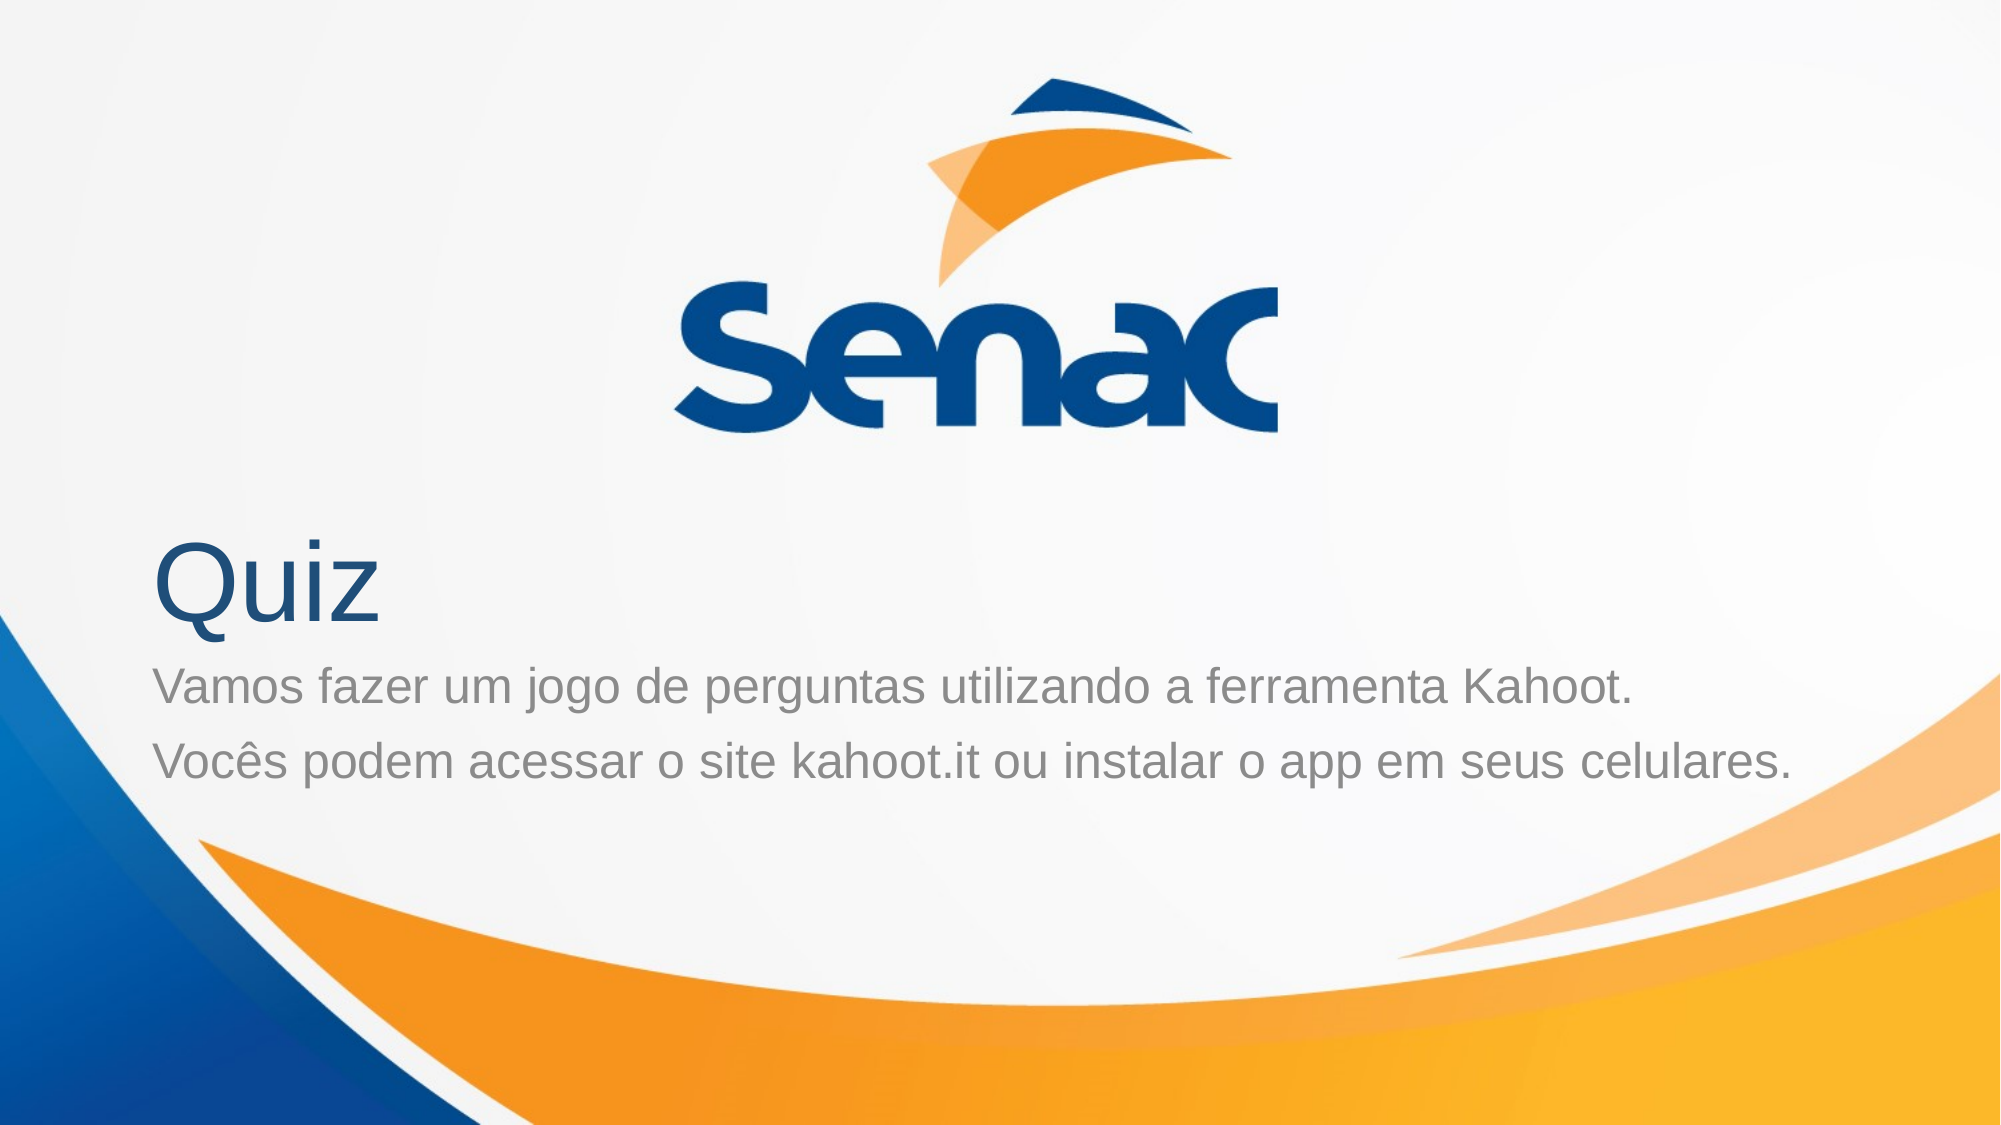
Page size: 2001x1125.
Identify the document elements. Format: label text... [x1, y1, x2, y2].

title Quiz [137, 84, 1863, 653]
list Vamos fazer um jogo de perguntas utilizando a ferramenta Kahoot. Vocês podem acessar o site kahoot.it ou instalar o app em seus celulares. [137, 653, 1863, 803]
picture [0, 0, 2001, 1125]
